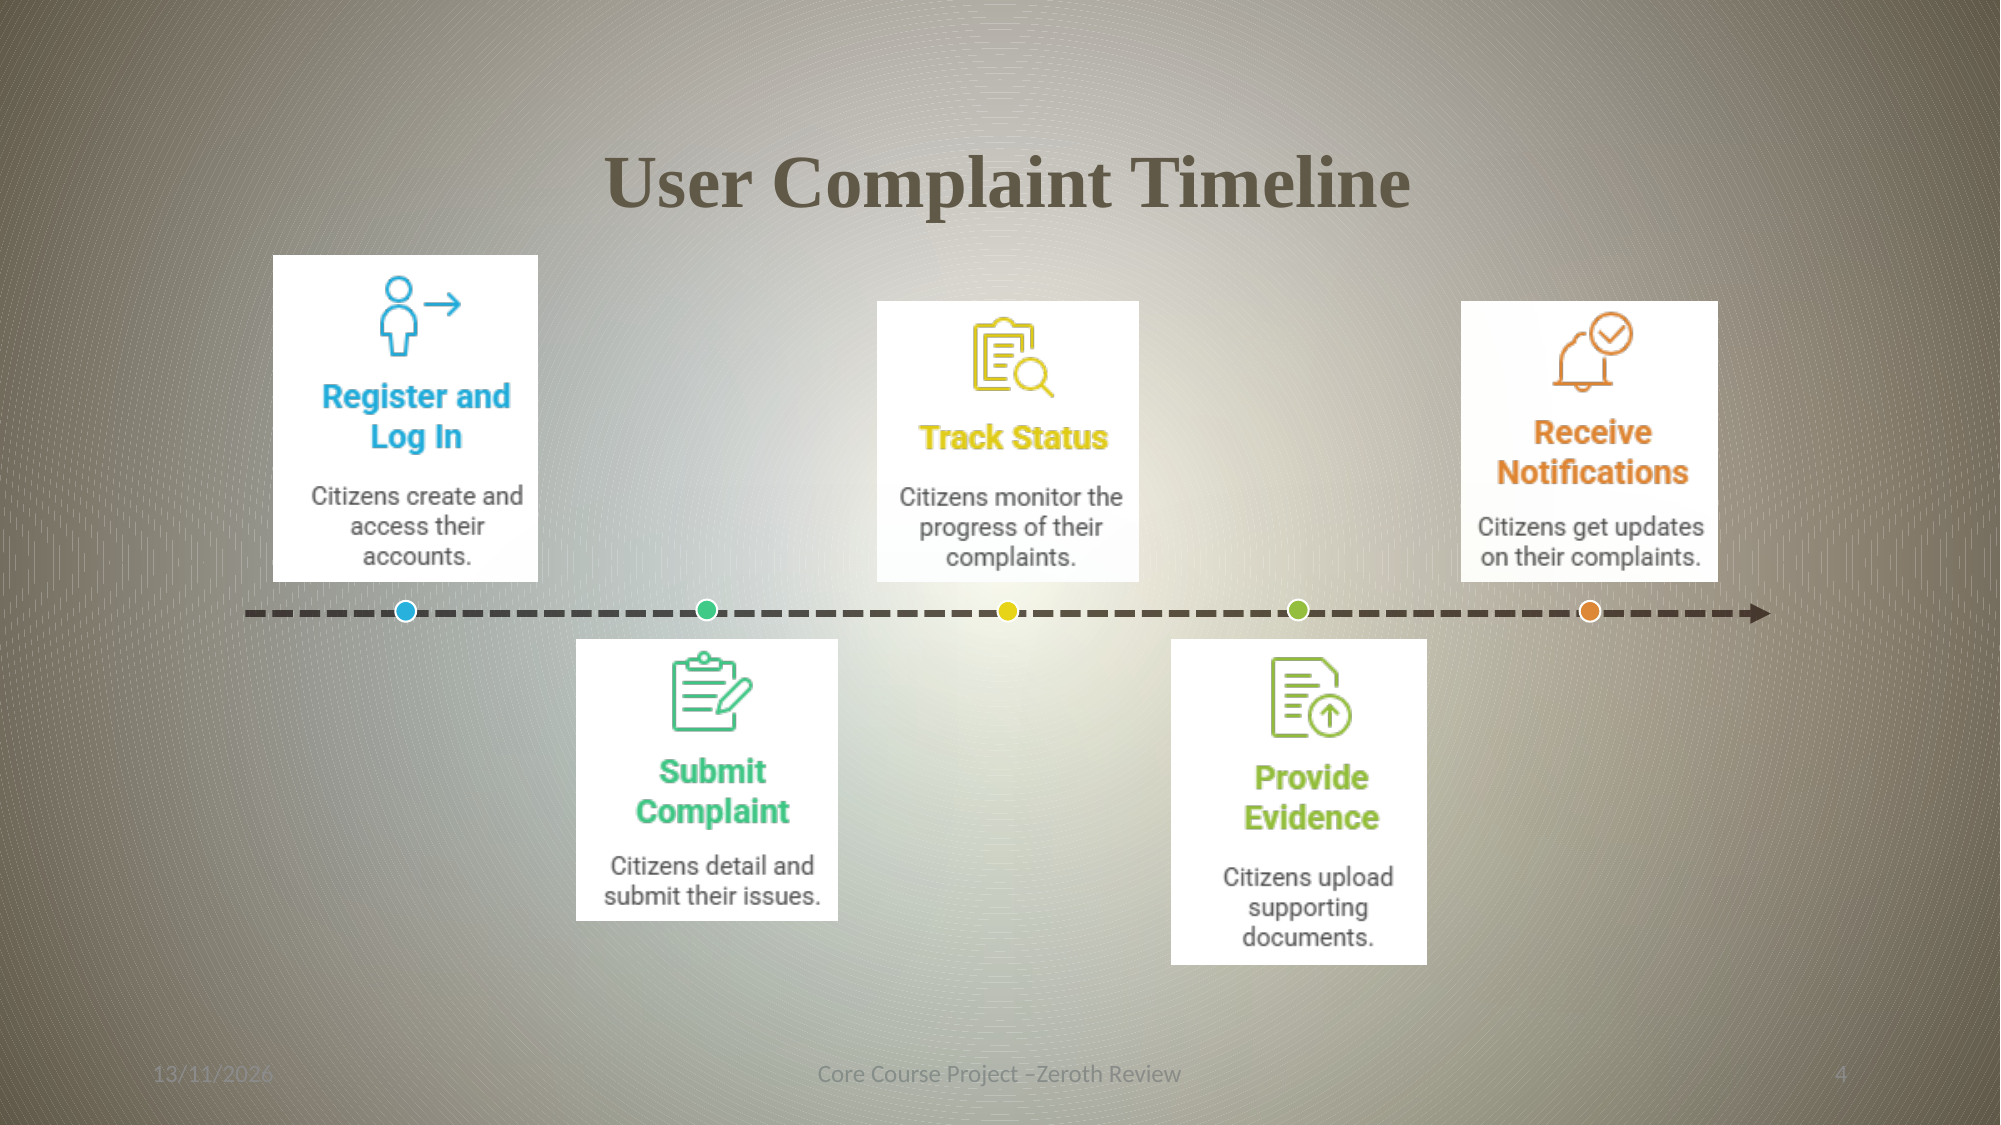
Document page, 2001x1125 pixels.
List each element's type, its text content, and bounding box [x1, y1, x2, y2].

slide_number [137, 1042, 588, 1103]
footer Core Course Project –Zeroth Review [662, 1042, 1338, 1103]
slide_number 4 [1412, 1042, 1863, 1103]
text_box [245, 255, 1771, 966]
title User Complaint Timeline [69, 100, 1947, 266]
